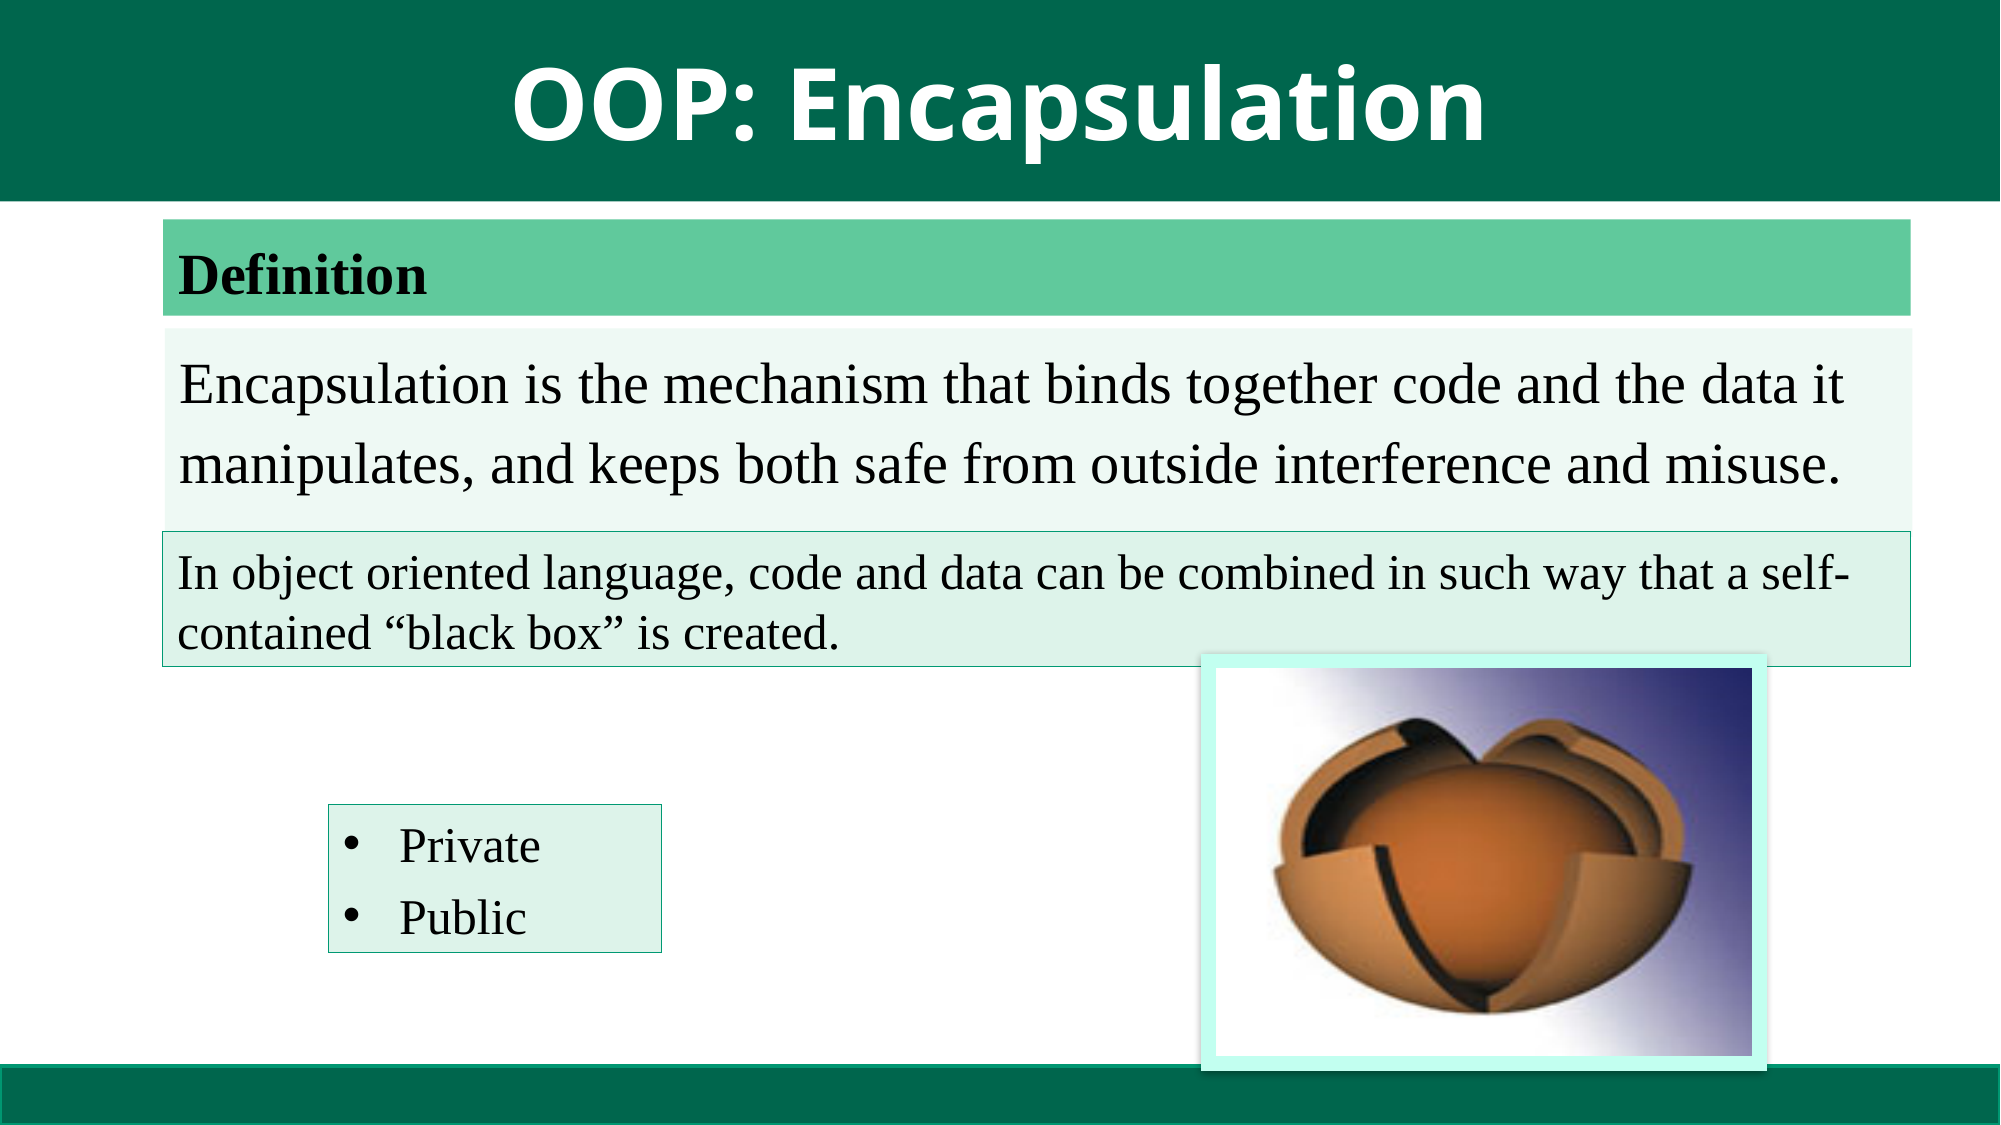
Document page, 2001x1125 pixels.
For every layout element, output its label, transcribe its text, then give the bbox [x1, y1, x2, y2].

text_box In object oriented language, code and data can be combined in such way that a self-contained “black box” is created. [162, 531, 1911, 667]
text_box Private Public [328, 804, 662, 953]
picture [1215, 667, 1753, 1057]
text_box [0, 1064, 2000, 1125]
text_box Definition [163, 219, 1911, 316]
text_box Encapsulation is the mechanism that binds together code and the data it manipulates, and keeps both safe from outside interference and misuse. [164, 328, 1913, 537]
title OOP: Encapsulation [0, 0, 2000, 202]
